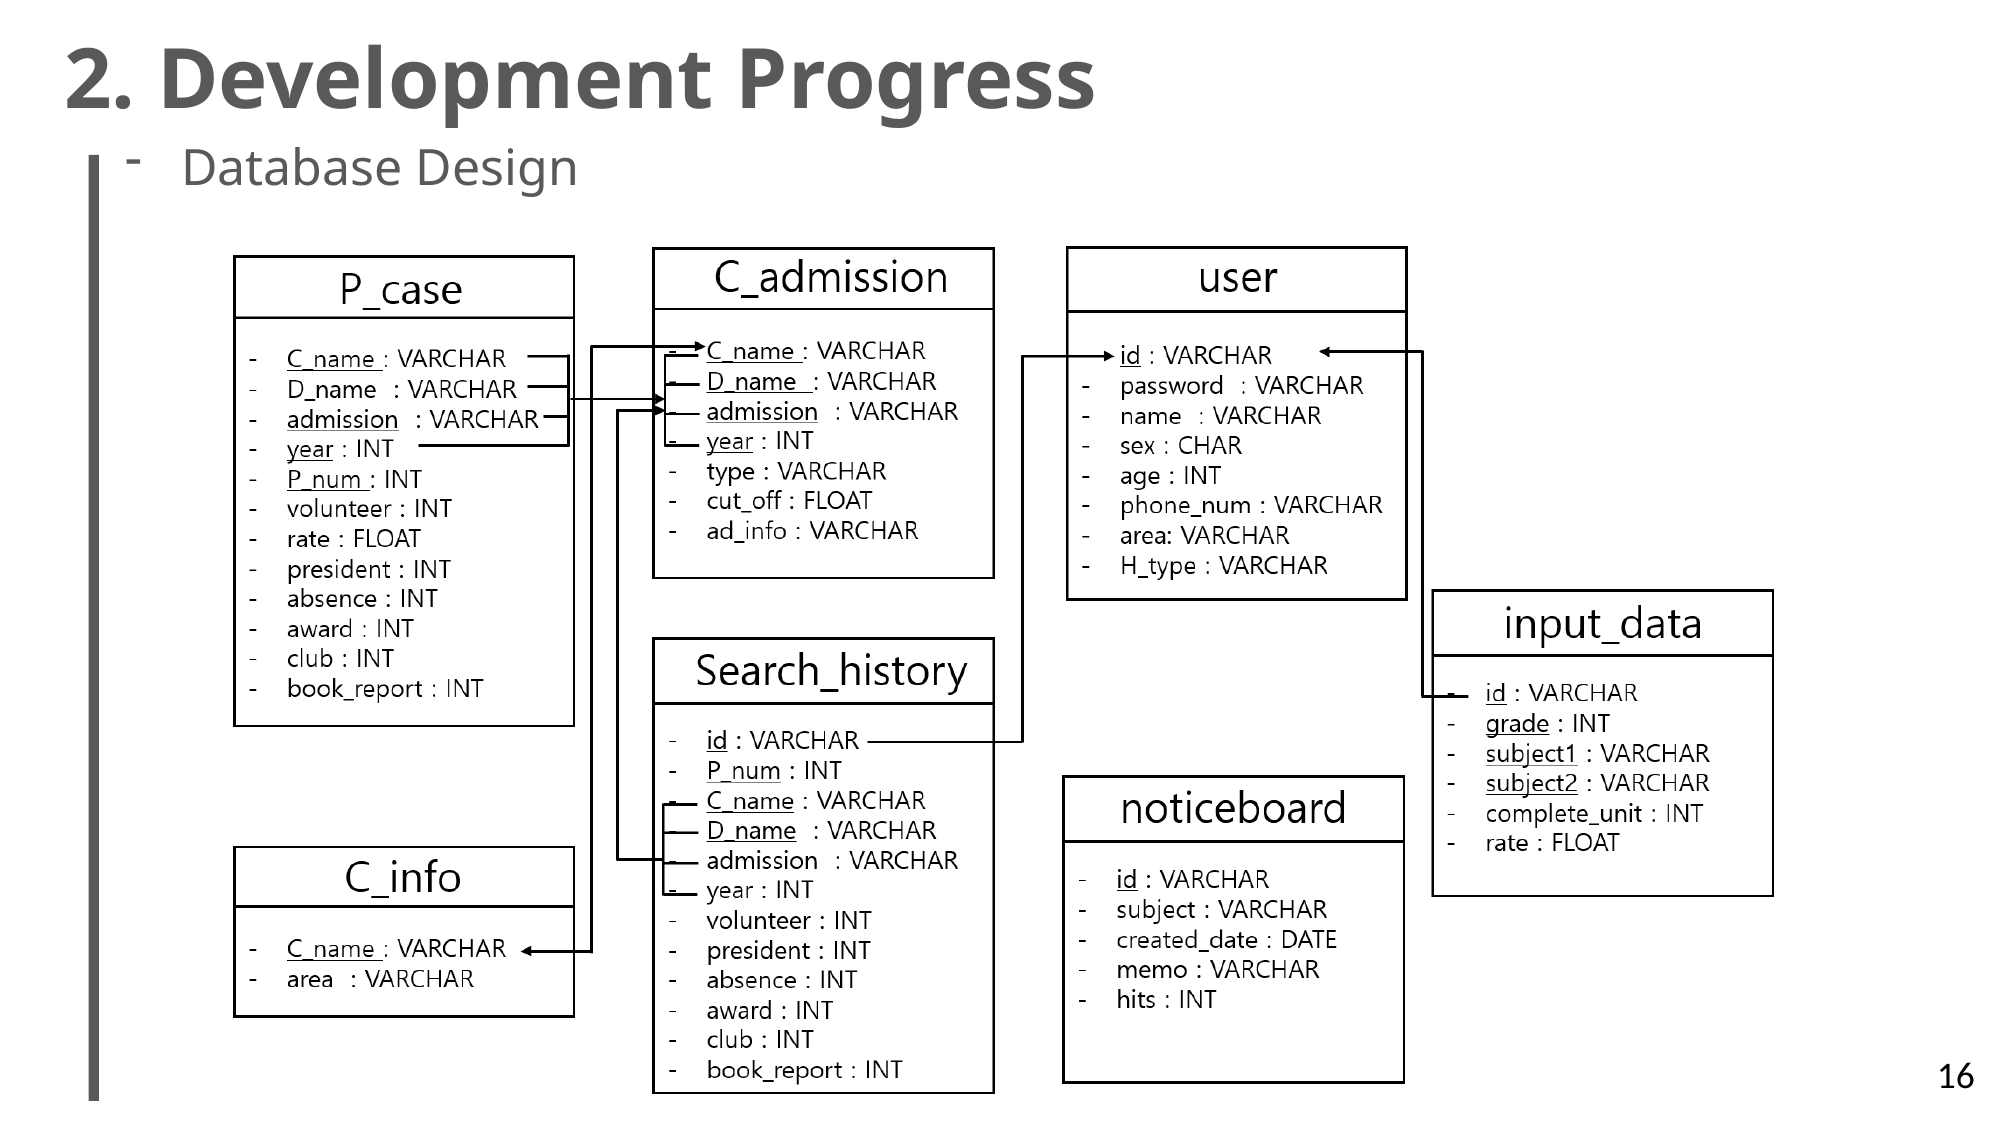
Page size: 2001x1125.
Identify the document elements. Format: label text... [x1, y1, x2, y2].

picture [225, 243, 1787, 1101]
text_box [88, 154, 100, 1102]
text_box Database Design [110, 127, 2000, 203]
text_box 16 [1922, 1043, 1990, 1104]
text_box 2. Development Progress [49, 17, 1178, 133]
